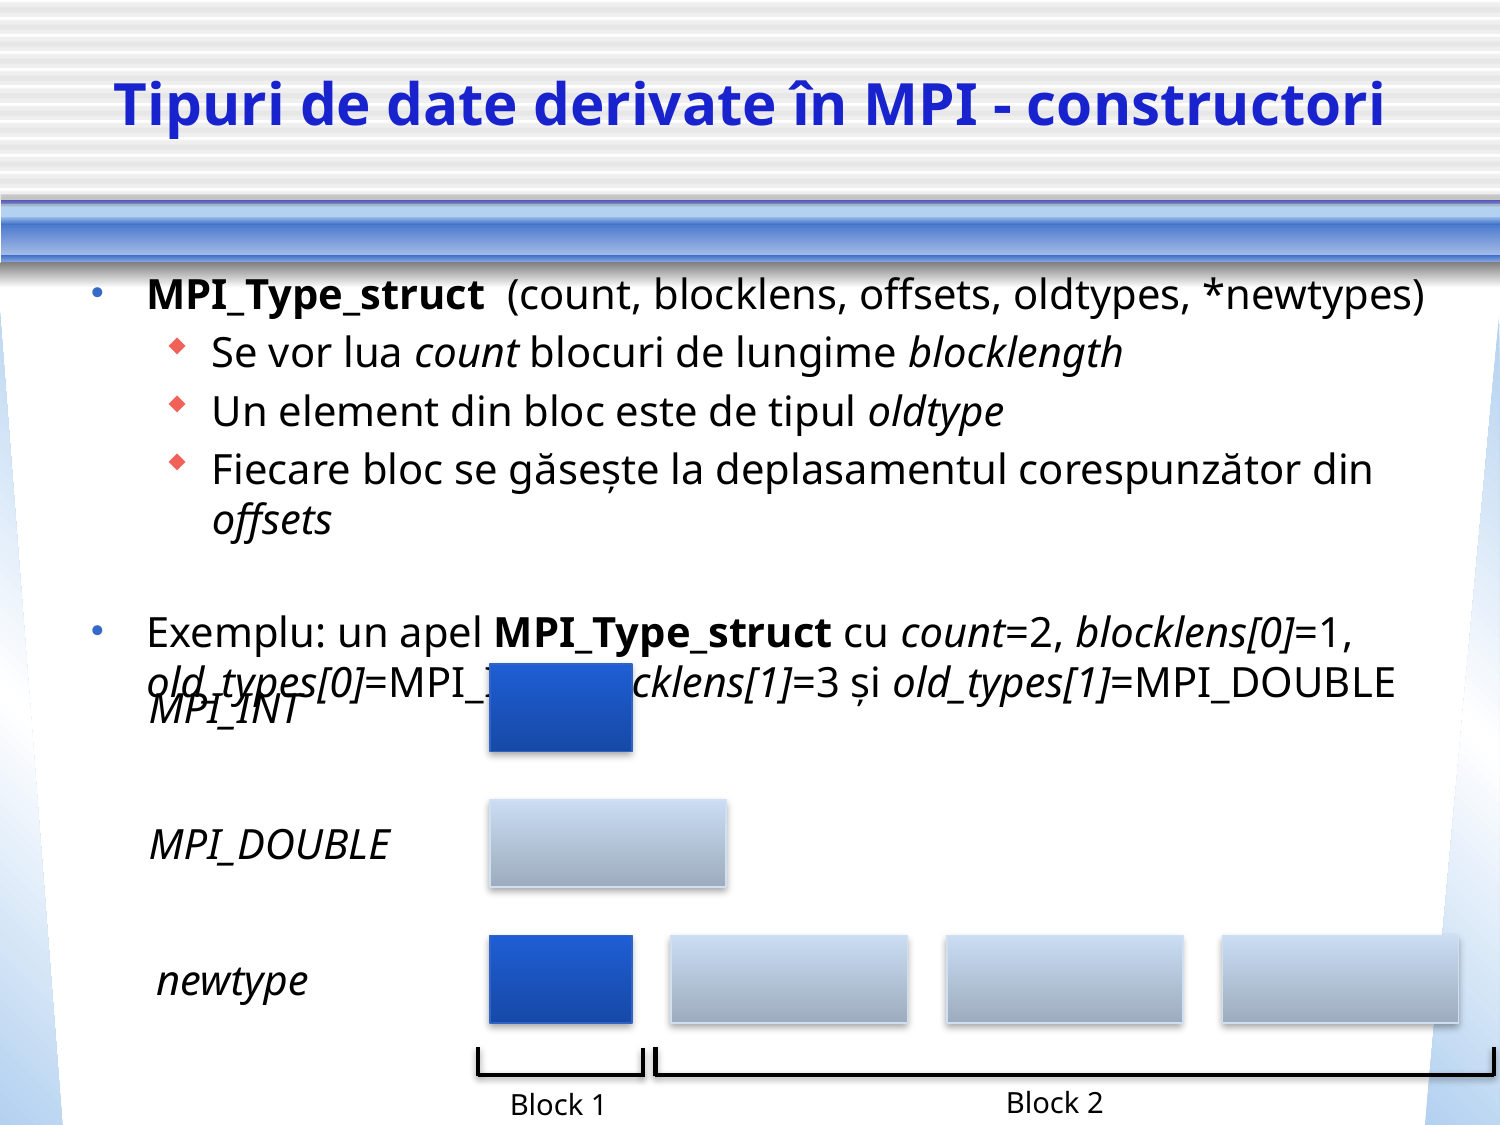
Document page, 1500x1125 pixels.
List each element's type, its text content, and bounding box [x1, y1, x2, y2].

text_box [1222, 935, 1459, 1024]
list MPI_Type_struct (count, blocklens, offsets, oldtypes, *newtypes) Se vor lua count blocuri de lungime blocklength Un element din bloc este de tipul oldtype Fiecare bloc se găsește la deplasamentul corespunzător din offsets Exemplu: un apel MPI_Type_struct cu count=2, blocklens[0]=1, old_types[0]=MPI_INT, blocklens[1]=3 şi old_types[1]=MPI_DOUBLE [75, 260, 1471, 634]
text_box [489, 663, 633, 752]
text_box [489, 935, 633, 1024]
text_box newtype [141, 946, 342, 1012]
text_box Block 1 [495, 1082, 643, 1125]
text_box [670, 935, 908, 1024]
text_box [489, 799, 727, 888]
title Tipuri de date derivate în MPI - constructori [75, 62, 1425, 143]
text_box MPI_INT [133, 674, 335, 740]
text_box MPI_DOUBLE [133, 810, 475, 876]
picture [0, 0, 1500, 194]
text_box Block 2 [991, 1082, 1139, 1125]
text_box [946, 935, 1184, 1024]
